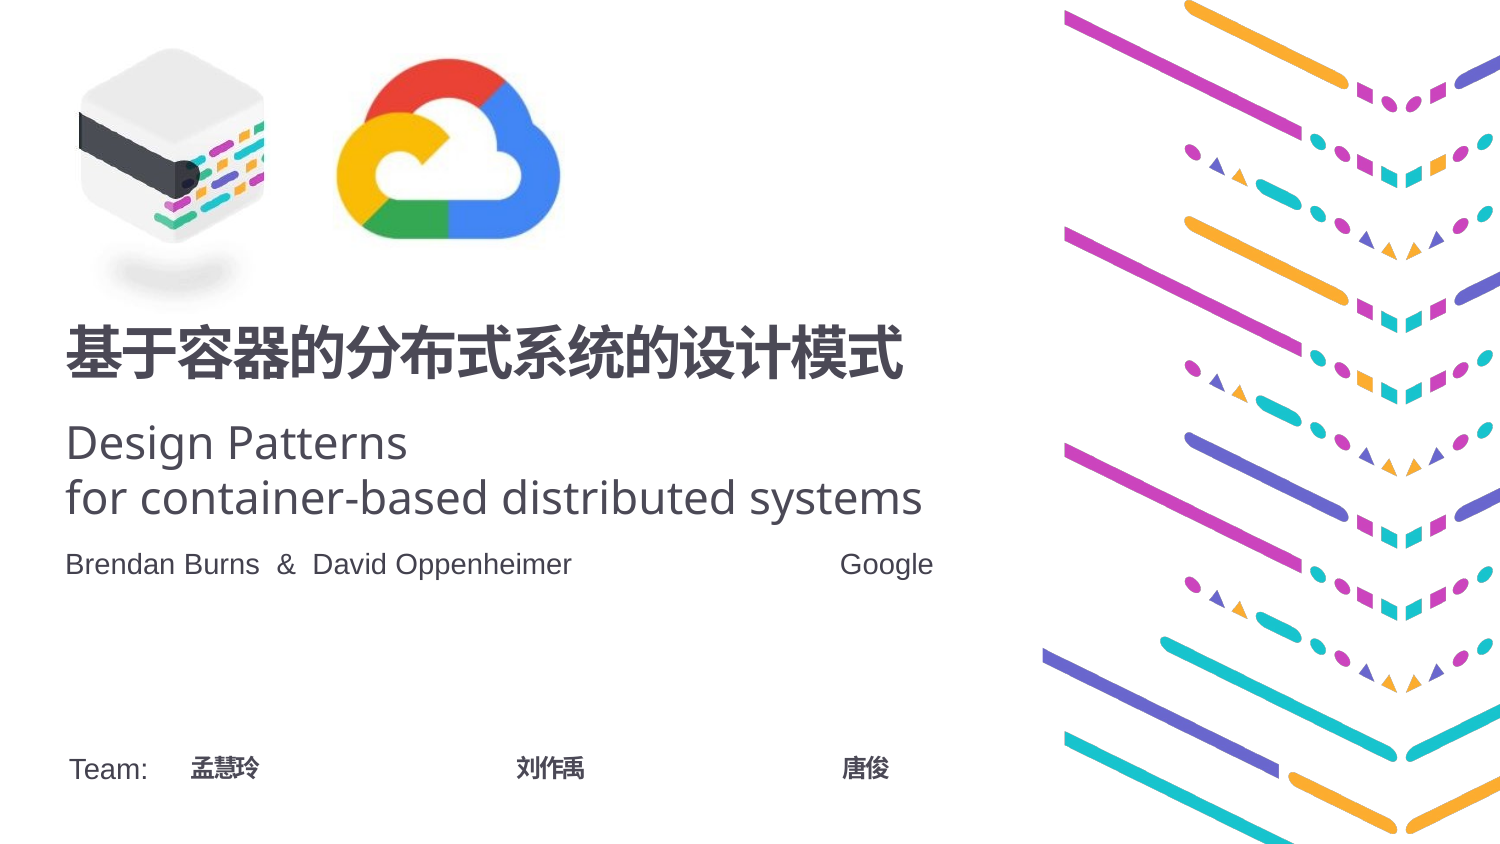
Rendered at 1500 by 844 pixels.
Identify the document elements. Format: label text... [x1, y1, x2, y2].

text_box 孟慧玲 刘作禹 唐俊 [188, 750, 977, 783]
text_box Design Patterns for container-based distributed systems [63, 411, 995, 524]
text_box [332, 53, 565, 250]
title 基于容器的分布式系统的设计模式 [63, 313, 937, 411]
text_box [74, 47, 271, 314]
text_box [1042, 0, 1500, 844]
text_box Brendan Burns & David Oppenheimer Google [63, 543, 937, 581]
text_box Team: [66, 748, 229, 786]
